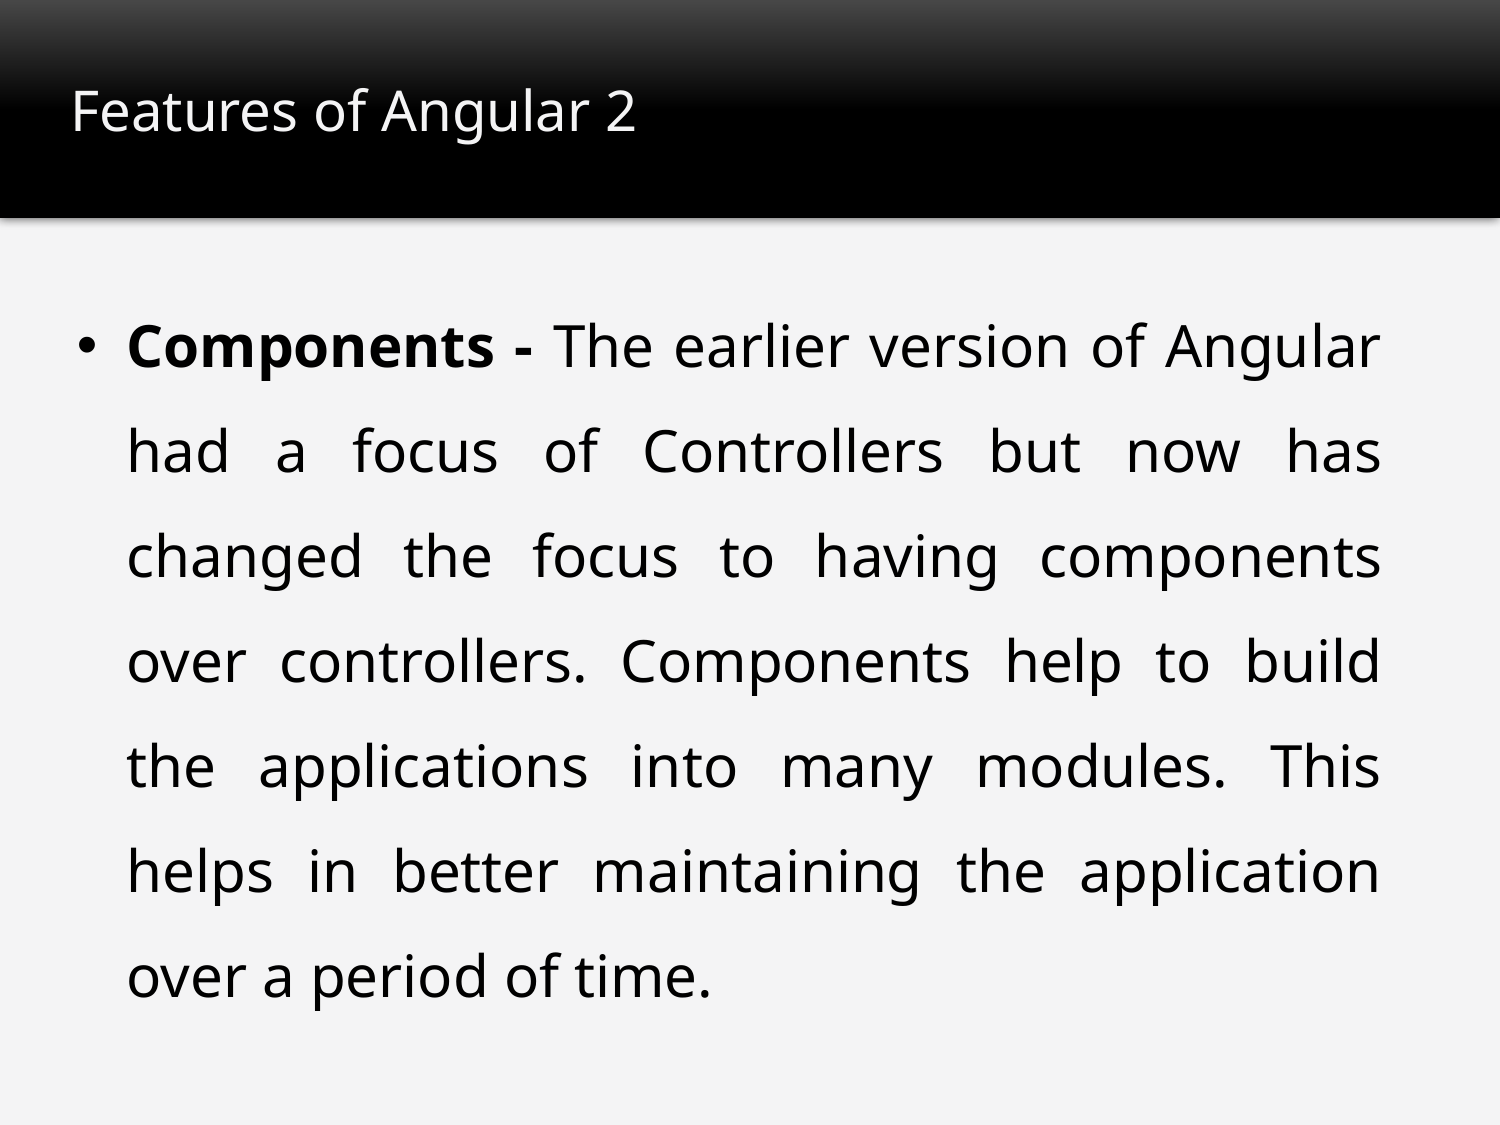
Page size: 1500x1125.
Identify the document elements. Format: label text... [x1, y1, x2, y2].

list Components - The earlier version of Angular had a focus of Controllers but now has changed the focus to having components over controllers. Components help to build the applications into many modules. This helps in better maintaining the application over a period of time. [55, 267, 1397, 1089]
title Features of Angular 2 [55, 0, 1350, 218]
